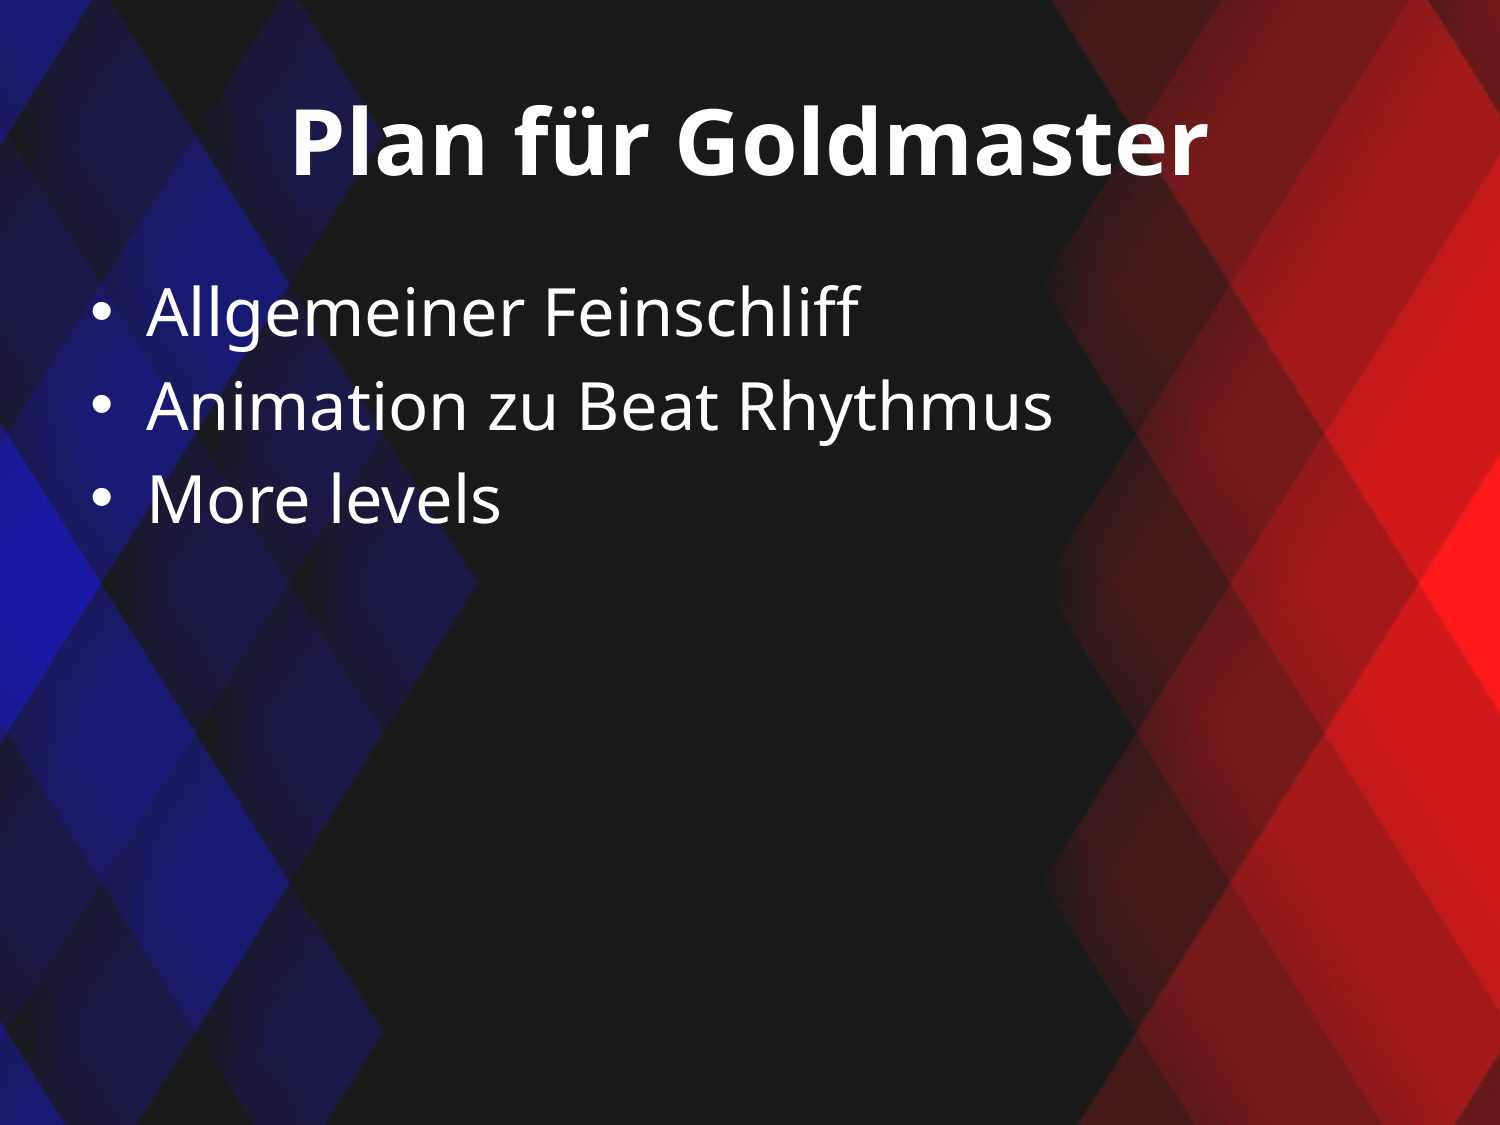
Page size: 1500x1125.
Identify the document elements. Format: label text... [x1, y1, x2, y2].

list Allgemeiner Feinschliff Animation zu Beat Rhythmus More levels [75, 262, 1425, 1005]
title Plan für Goldmaster [75, 45, 1425, 233]
